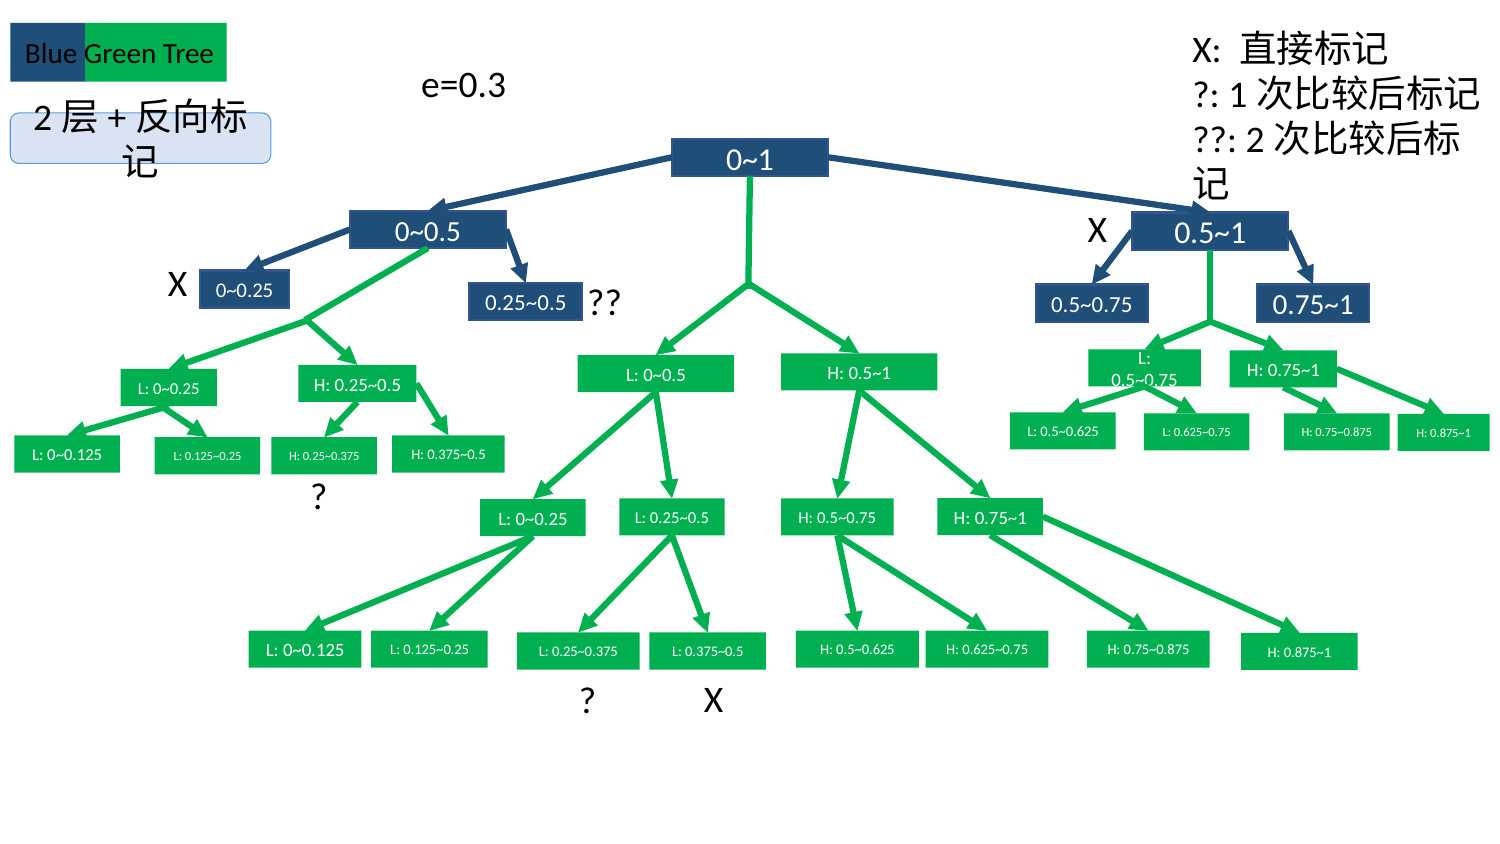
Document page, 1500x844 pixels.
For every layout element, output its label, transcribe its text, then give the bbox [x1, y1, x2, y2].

text_box L: 0.375~0.5 [648, 631, 767, 671]
text_box H: 0.75~1 [1229, 349, 1338, 388]
text_box H: 0.75~1 [936, 497, 1044, 536]
text_box L: 0.625~0.75 [1143, 412, 1250, 451]
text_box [168, 320, 309, 369]
text_box 0.75~1 [1256, 283, 1370, 323]
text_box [506, 229, 526, 283]
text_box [532, 392, 655, 499]
text_box H: 0.75~0.875 [1086, 633, 1211, 669]
text_box L: 0.25~0.375 [516, 631, 641, 671]
text_box H: 0.5~0.75 [780, 497, 895, 536]
text_box X [153, 251, 223, 312]
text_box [324, 402, 358, 438]
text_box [1210, 321, 1284, 351]
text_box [671, 535, 708, 633]
text_box X [1072, 213, 1143, 258]
text_box [84, 77, 228, 83]
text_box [747, 282, 860, 354]
text_box X: 直接标记 ?: 1次比较后标记 ??: 2次比较后标记 [1177, 18, 1500, 213]
text_box H: 0.5~0.625 [795, 630, 920, 669]
text_box L: 0.5~0.625 [1009, 411, 1117, 450]
text_box L: 0.25~0.5 [618, 497, 726, 536]
text_box H: 0.625~0.75 [925, 630, 1049, 669]
text_box H: 0.25~0.375 [270, 436, 378, 475]
text_box L: 0~0.125 [248, 630, 362, 669]
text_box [837, 535, 987, 631]
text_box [990, 535, 1042, 631]
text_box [1144, 386, 1197, 414]
text_box [9, 22, 84, 83]
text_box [66, 406, 154, 436]
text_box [828, 157, 1211, 213]
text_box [154, 401, 208, 438]
text_box ? [295, 464, 365, 525]
text_box e=0.3 [406, 52, 548, 112]
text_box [655, 284, 749, 355]
text_box [84, 22, 228, 26]
text_box 2层+反向标记 [9, 112, 272, 164]
text_box ?? [572, 270, 642, 331]
text_box L: 0.125~0.25 [154, 436, 261, 475]
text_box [1336, 368, 1444, 414]
text_box Blue Green Tree [10, 26, 242, 77]
text_box 0~0.5 [349, 210, 507, 249]
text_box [1062, 386, 1144, 413]
text_box 0.5~1 [1143, 213, 1289, 251]
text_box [1042, 516, 1300, 633]
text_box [304, 248, 428, 321]
text_box H: 0.875~1 [1397, 413, 1491, 452]
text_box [655, 392, 672, 499]
text_box L: 0~0.5 [577, 354, 735, 393]
text_box 0~1 [671, 138, 829, 177]
text_box H: 0.375~0.5 [391, 434, 506, 474]
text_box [837, 390, 859, 499]
text_box ? [564, 668, 634, 728]
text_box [1144, 321, 1210, 350]
text_box X [689, 667, 759, 728]
text_box L: 0~0.25 [479, 498, 587, 537]
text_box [429, 536, 533, 631]
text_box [308, 321, 358, 365]
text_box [859, 390, 991, 499]
text_box H: 0.5~1 [780, 352, 938, 392]
text_box L: 0~0.25 [120, 368, 218, 407]
text_box 0.5~0.75 [1035, 283, 1149, 323]
text_box 0~0.25 [223, 269, 290, 309]
text_box L: 0.5~0.75 [1087, 348, 1202, 387]
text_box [427, 157, 672, 211]
text_box 0.25~0.5 [468, 282, 572, 321]
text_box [1283, 387, 1336, 414]
text_box H: 0.875~1 [1240, 632, 1359, 671]
text_box H: 0.75~0.875 [1283, 414, 1391, 451]
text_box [578, 535, 671, 633]
text_box L: 0.125~0.25 [370, 631, 489, 669]
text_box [1288, 230, 1314, 285]
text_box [305, 536, 429, 631]
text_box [244, 229, 350, 271]
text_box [416, 383, 449, 436]
text_box H: 0.25~0.5 [297, 364, 417, 403]
text_box L: 0~0.125 [13, 434, 121, 474]
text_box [1091, 230, 1133, 285]
